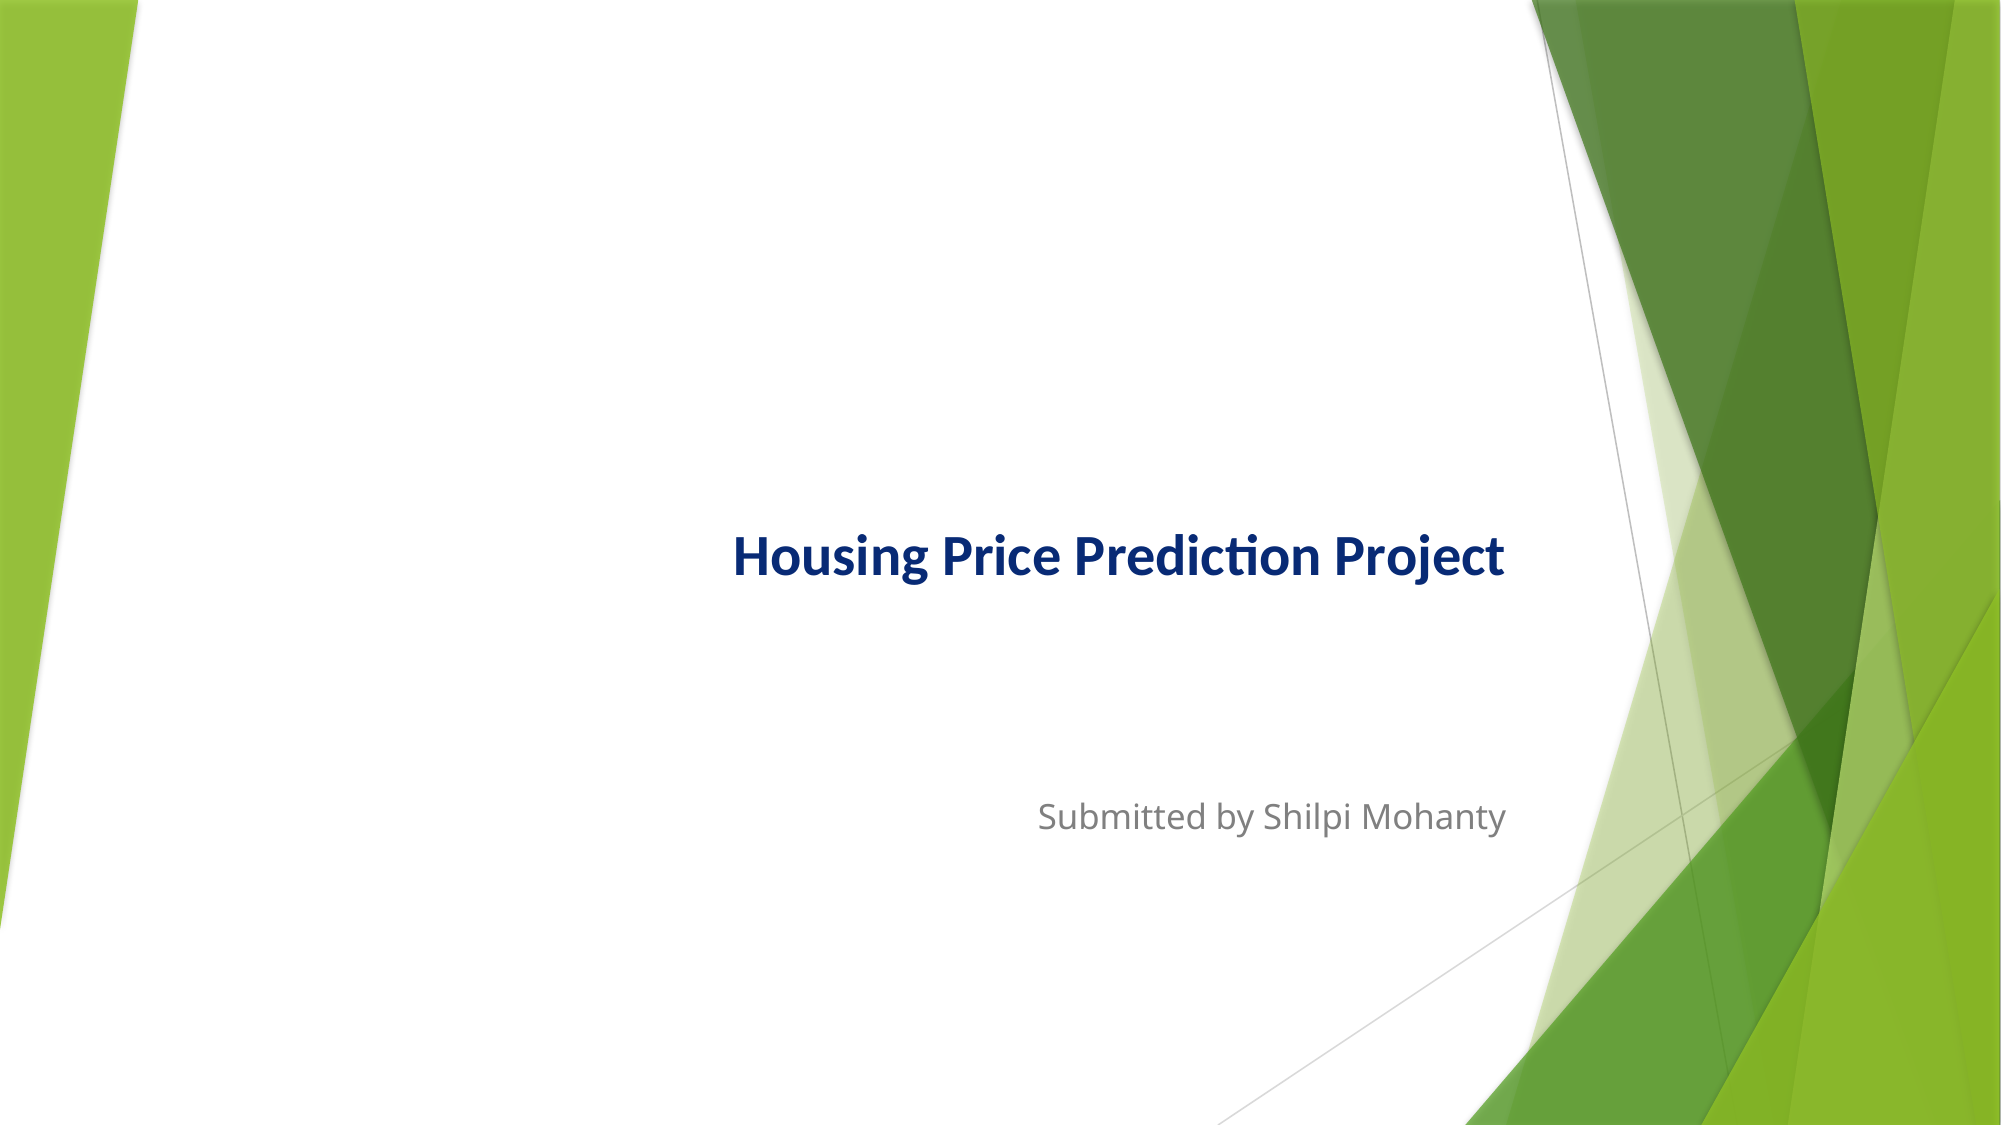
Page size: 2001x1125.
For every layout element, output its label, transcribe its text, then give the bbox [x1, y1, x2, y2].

subtitle Submitted by Shilpi Mohanty [247, 664, 1522, 845]
title Housing Price Prediction Project [247, 394, 1522, 664]
